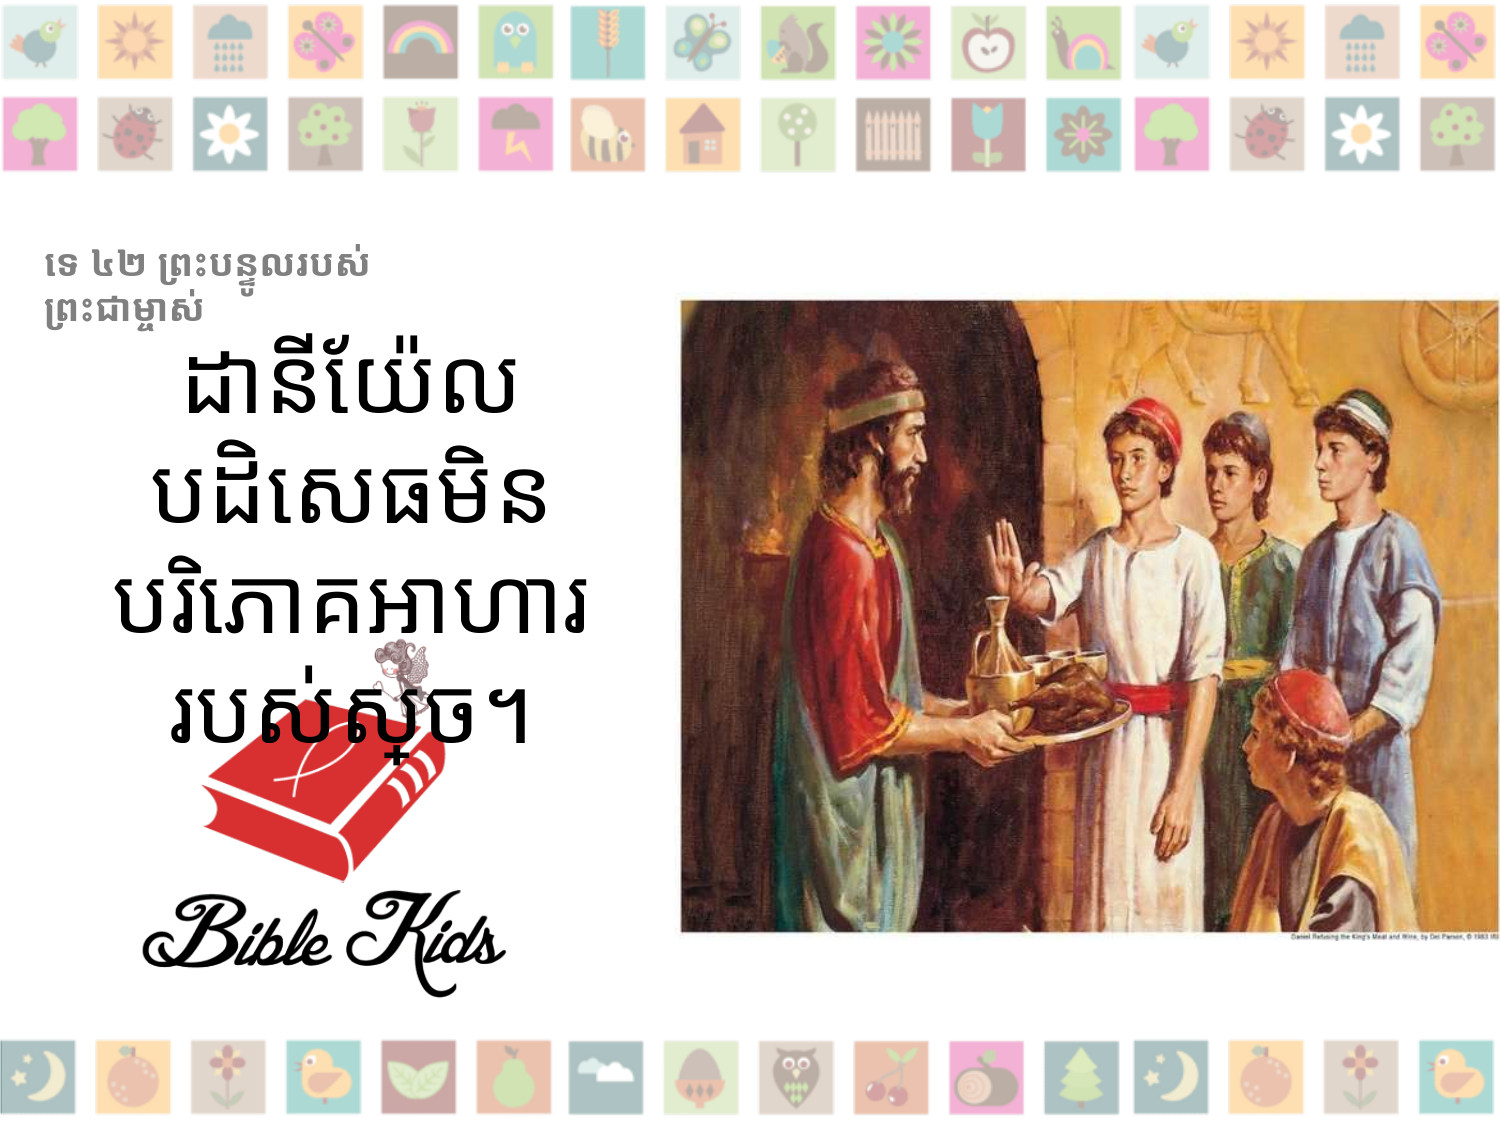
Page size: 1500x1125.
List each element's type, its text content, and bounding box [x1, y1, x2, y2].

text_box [0, 1028, 1500, 1118]
text_box ទេ ៤២ ព្រះបន្ទូលរបស់ព្រះជាម្ចាស់ [29, 231, 543, 314]
picture [117, 600, 544, 1027]
text_box ដានីយ៉ែលបដិសេធមិនបរិភោគអាហាររបស់ស្តេច។ [29, 314, 668, 769]
picture [674, 292, 1500, 941]
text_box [0, 3, 1500, 181]
